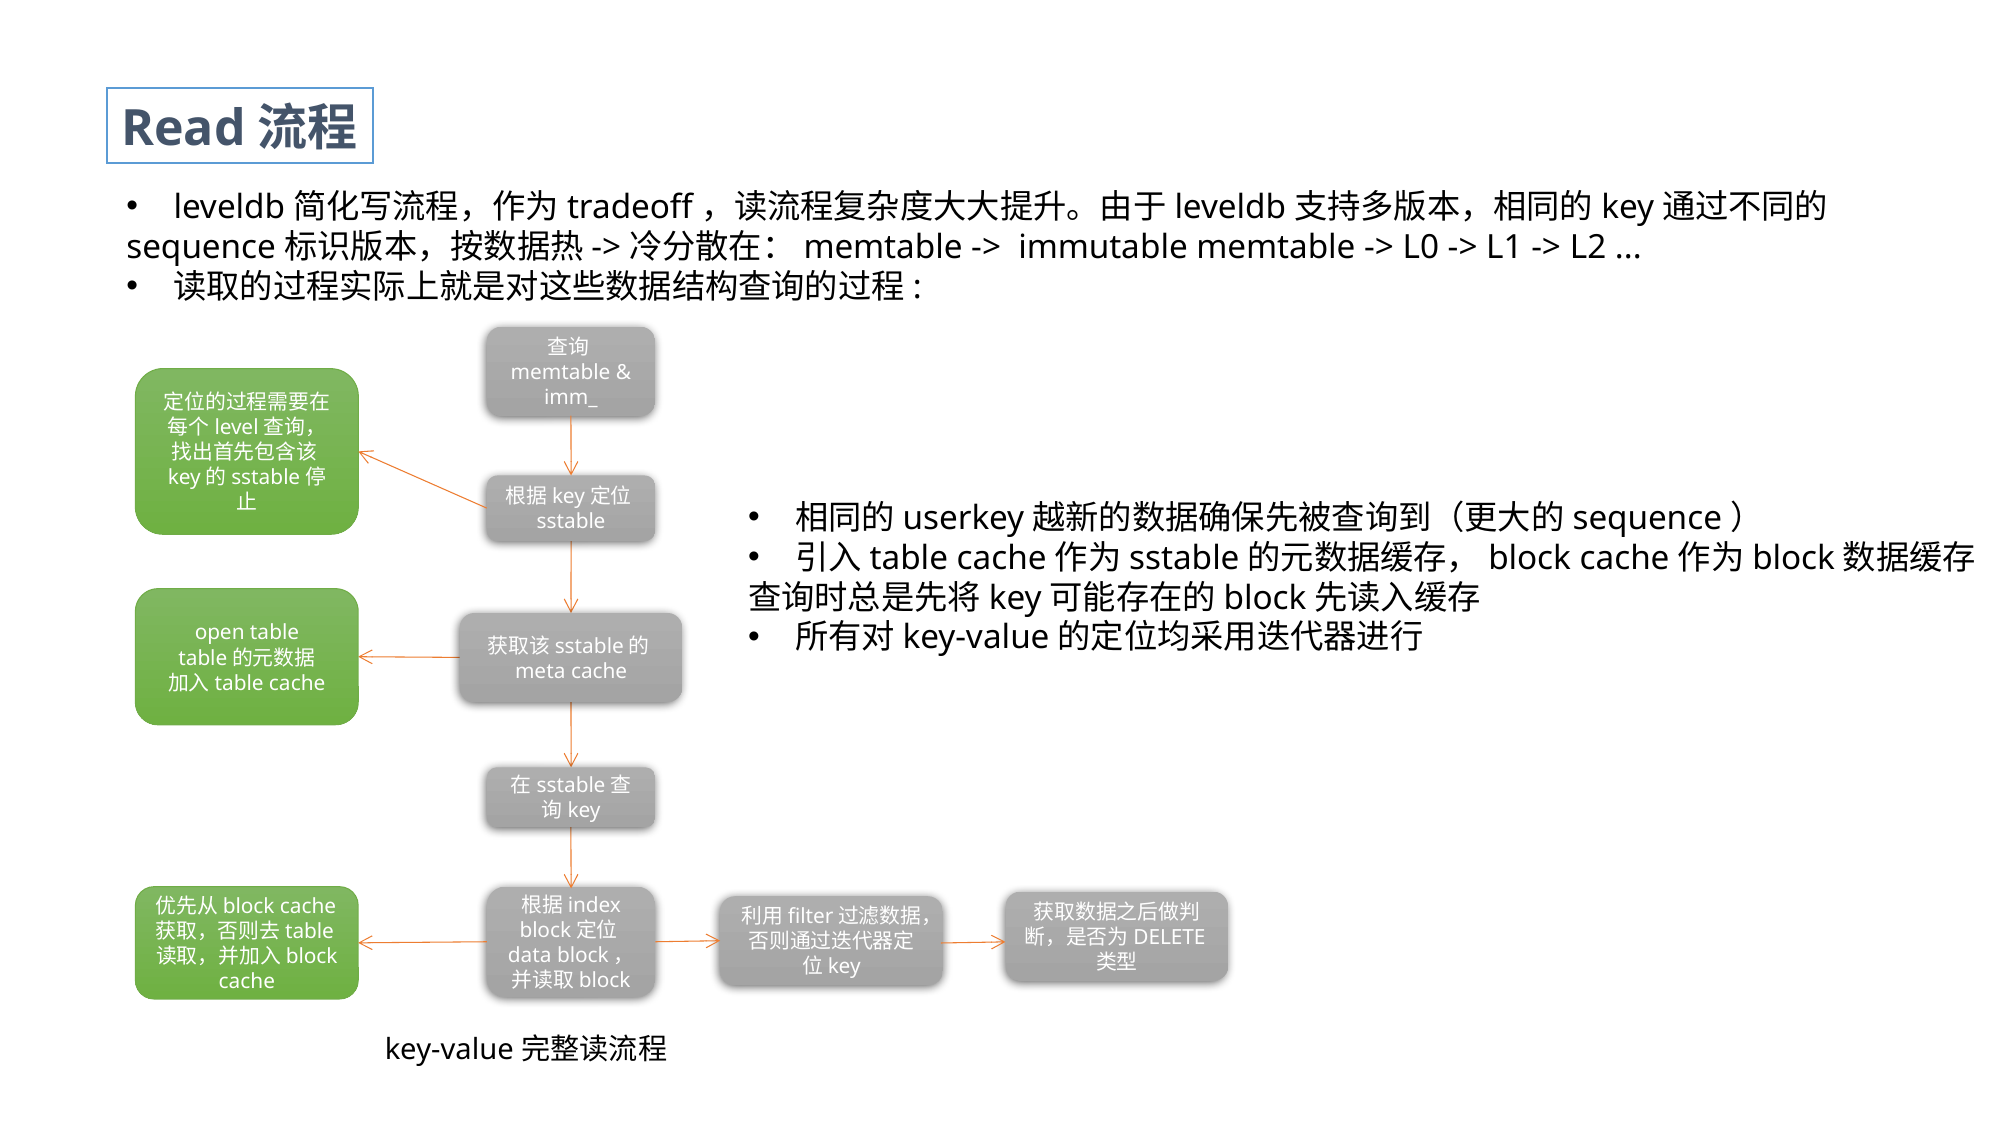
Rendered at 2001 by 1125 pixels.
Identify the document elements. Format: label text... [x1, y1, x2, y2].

text_box 获取数据之后做判断，是否为DELETE类型 [1005, 891, 1229, 981]
text_box 根据key定位sstable [486, 475, 656, 541]
text_box 获取该sstable的meta cache [459, 612, 683, 702]
text_box 查询memtable & imm_ [486, 326, 656, 416]
text_box 利用filter过滤数据，否则通过迭代器定位key [720, 896, 943, 986]
text_box key-value完整读流程 [369, 1022, 683, 1073]
text_box 根据index block定位data block，并读取block [486, 886, 656, 997]
text_box Read流程 [106, 87, 374, 164]
text_box 相同的userkey越新的数据确保先被查询到（更大的sequence） 引入table cache作为sstable的元数据缓存，block cache作为block数据缓存 查询时总是先将key可能存在的block先读入缓存 所有对key-value的定位均采用迭代器进行 [733, 488, 1991, 663]
text_box open table table的元数据 加入table cache [134, 588, 359, 726]
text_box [358, 451, 487, 509]
text_box 优先从block cache获取，否则去table读取，并加入block cache [134, 886, 359, 1000]
text_box 在sstable查询key [486, 767, 656, 828]
text_box 定位的过程需要在每个level查询，找出首先包含该key的sstable停止 [134, 368, 359, 535]
text_box leveldb简化写流程，作为tradeoff，读流程复杂度大大提升。由于leveldb支持多版本，相同的key通过不同的 sequence标识版本，按数据热->冷分散在：memtable -> immutable memtable -> L0 -> L1 -> L2 ... 读取的过程实际上就是对这些数据结构查询的过程: [111, 178, 1844, 313]
